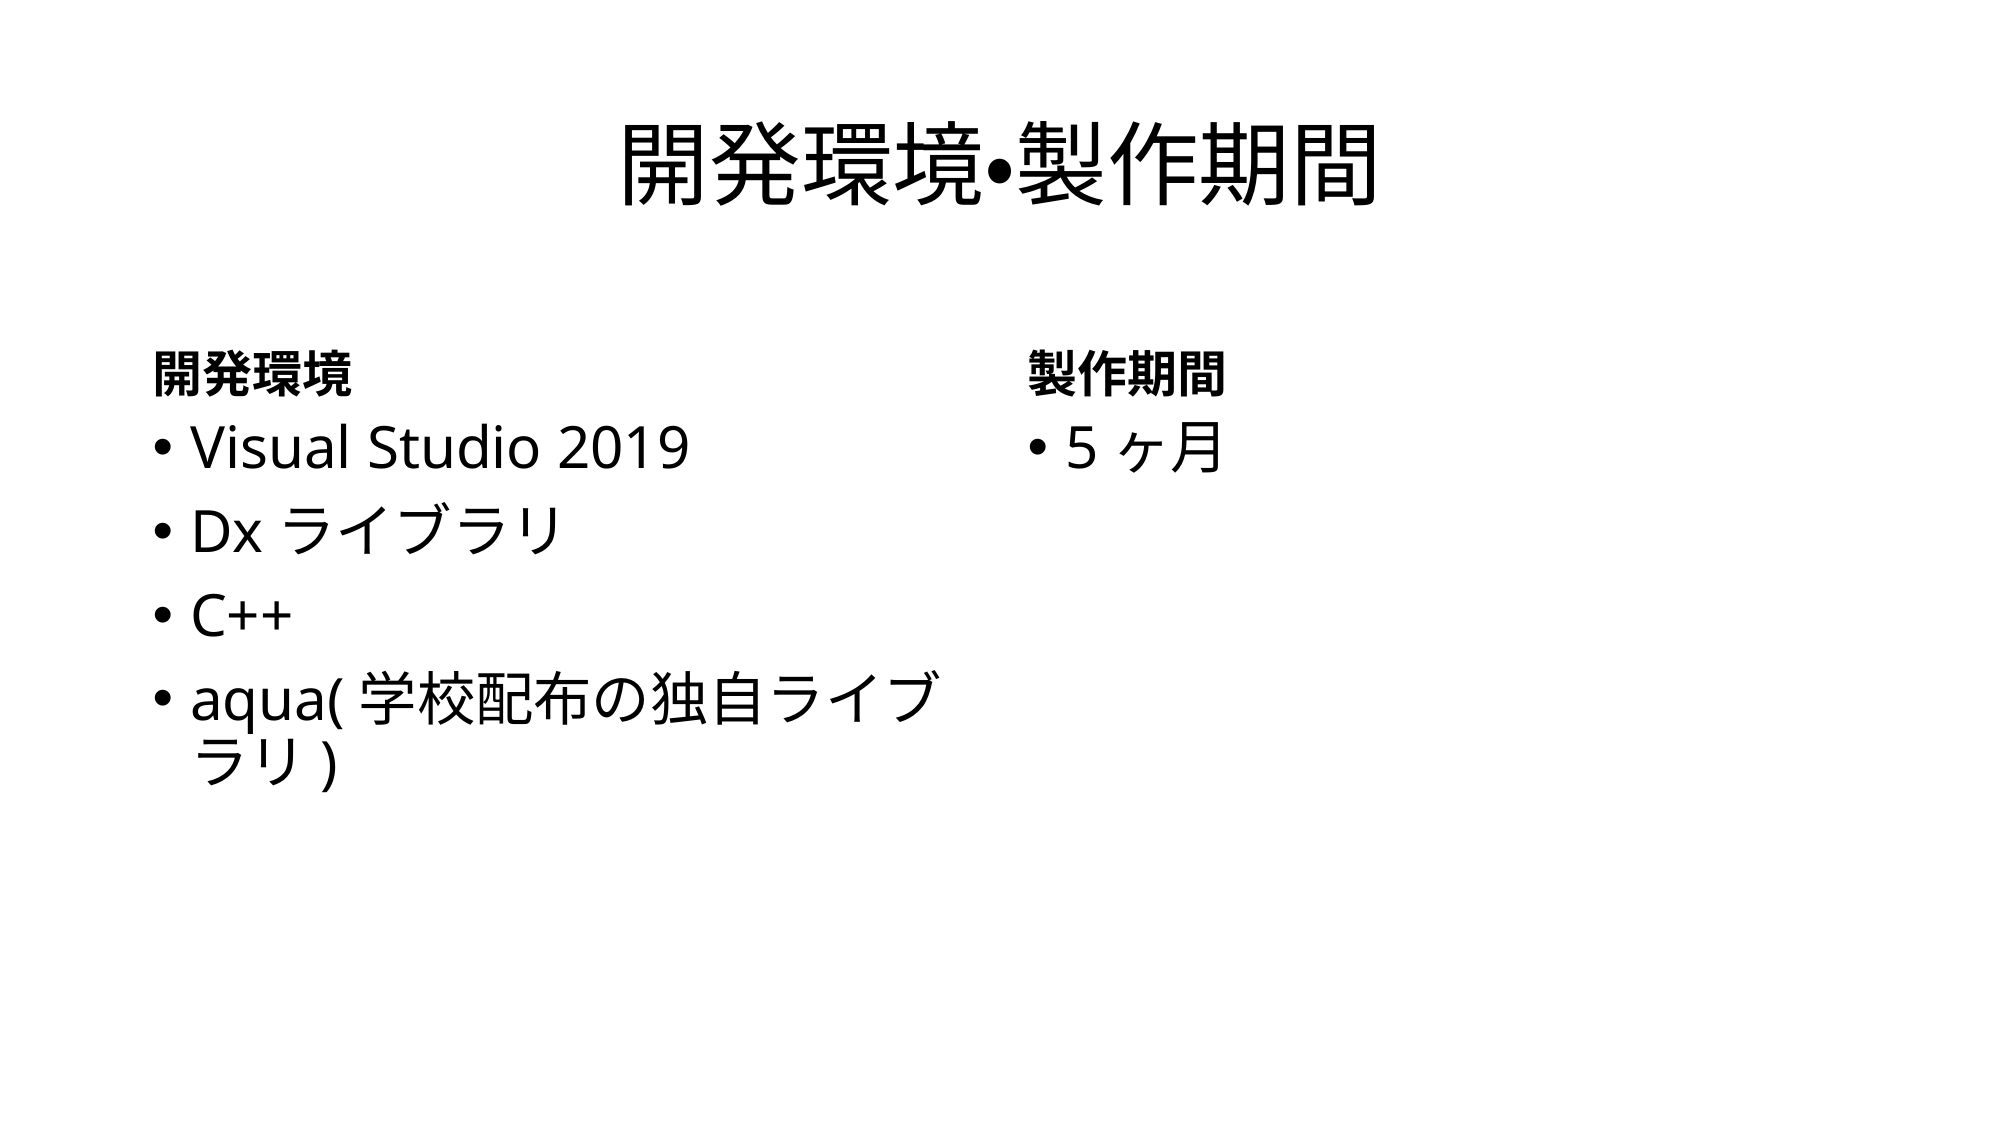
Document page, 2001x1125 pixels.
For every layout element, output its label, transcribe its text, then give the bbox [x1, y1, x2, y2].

title 開発環境・製作期間 [137, 59, 1863, 278]
list 製作期間 [1012, 275, 1863, 410]
list Visual Studio 2019 Dxライブラリ C++ aqua(学校配布の独自ライブラリ) [137, 410, 984, 1016]
list 5ヶ月 [1012, 410, 1863, 1016]
list 開発環境 [137, 275, 984, 410]
